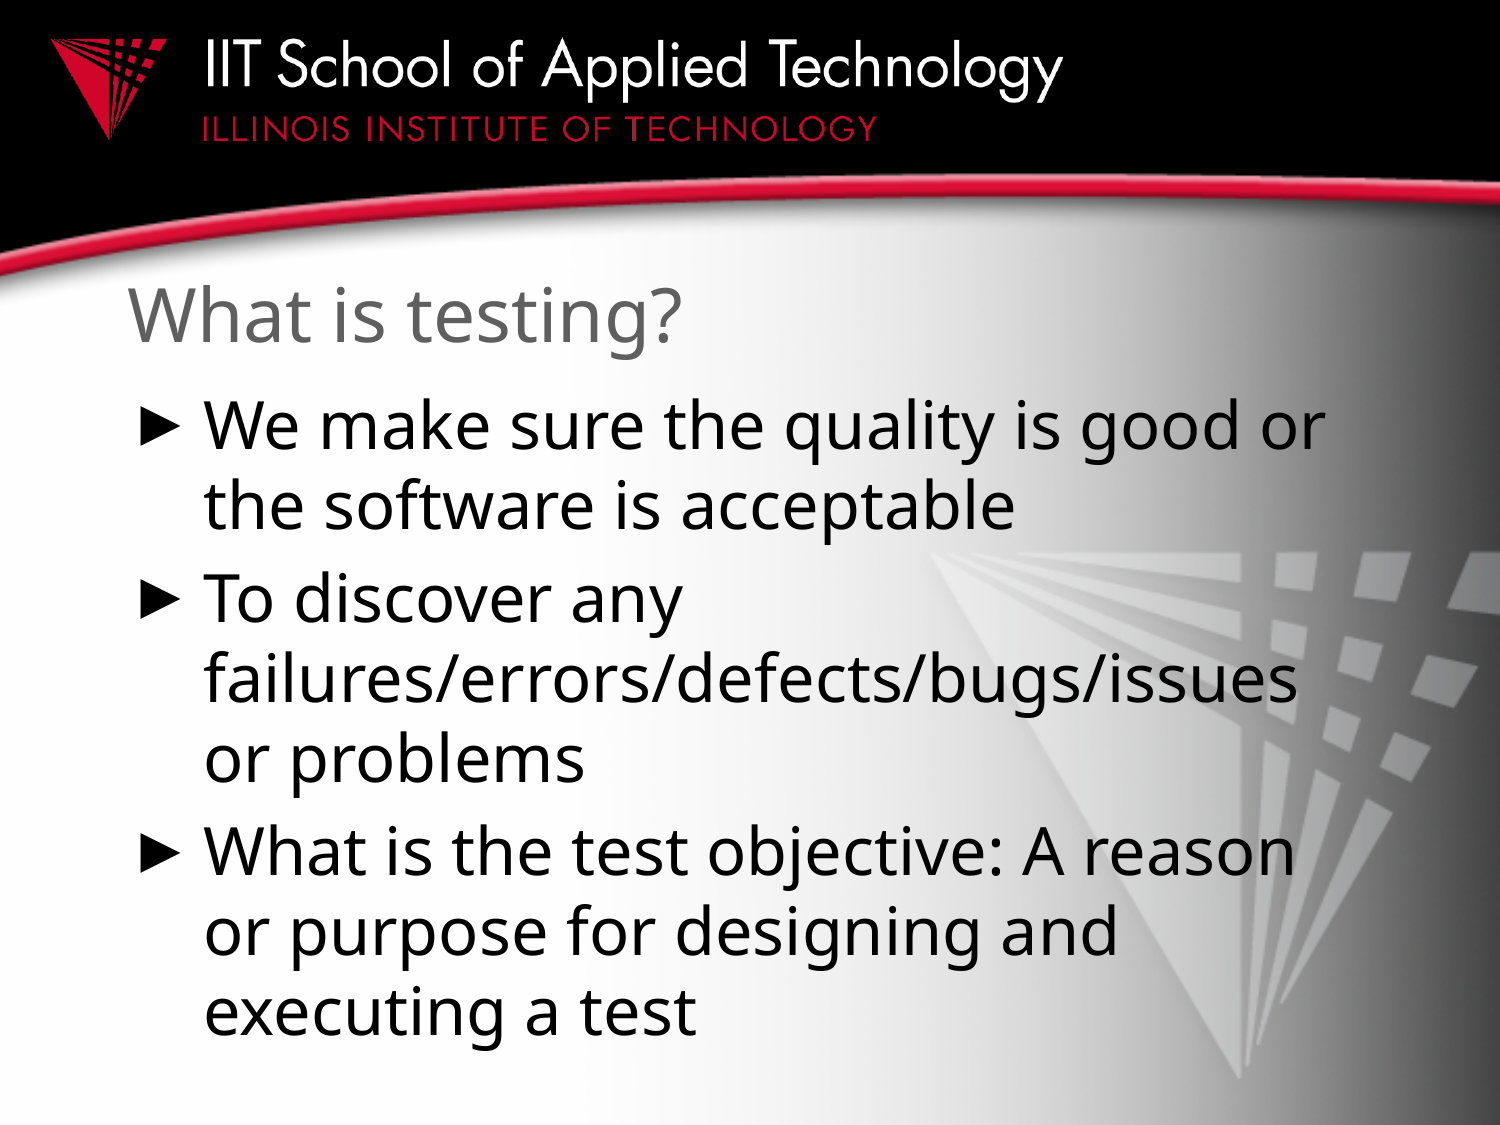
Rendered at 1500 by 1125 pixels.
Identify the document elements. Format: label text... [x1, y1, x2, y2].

list We make sure the quality is good or the software is acceptable To discover any failures/errors/defects/bugs/issues or problems What is the test objective: A reason or purpose for designing and executing a test [112, 374, 1388, 1063]
title What is testing? [112, 249, 1388, 374]
picture [0, 0, 1500, 1125]
